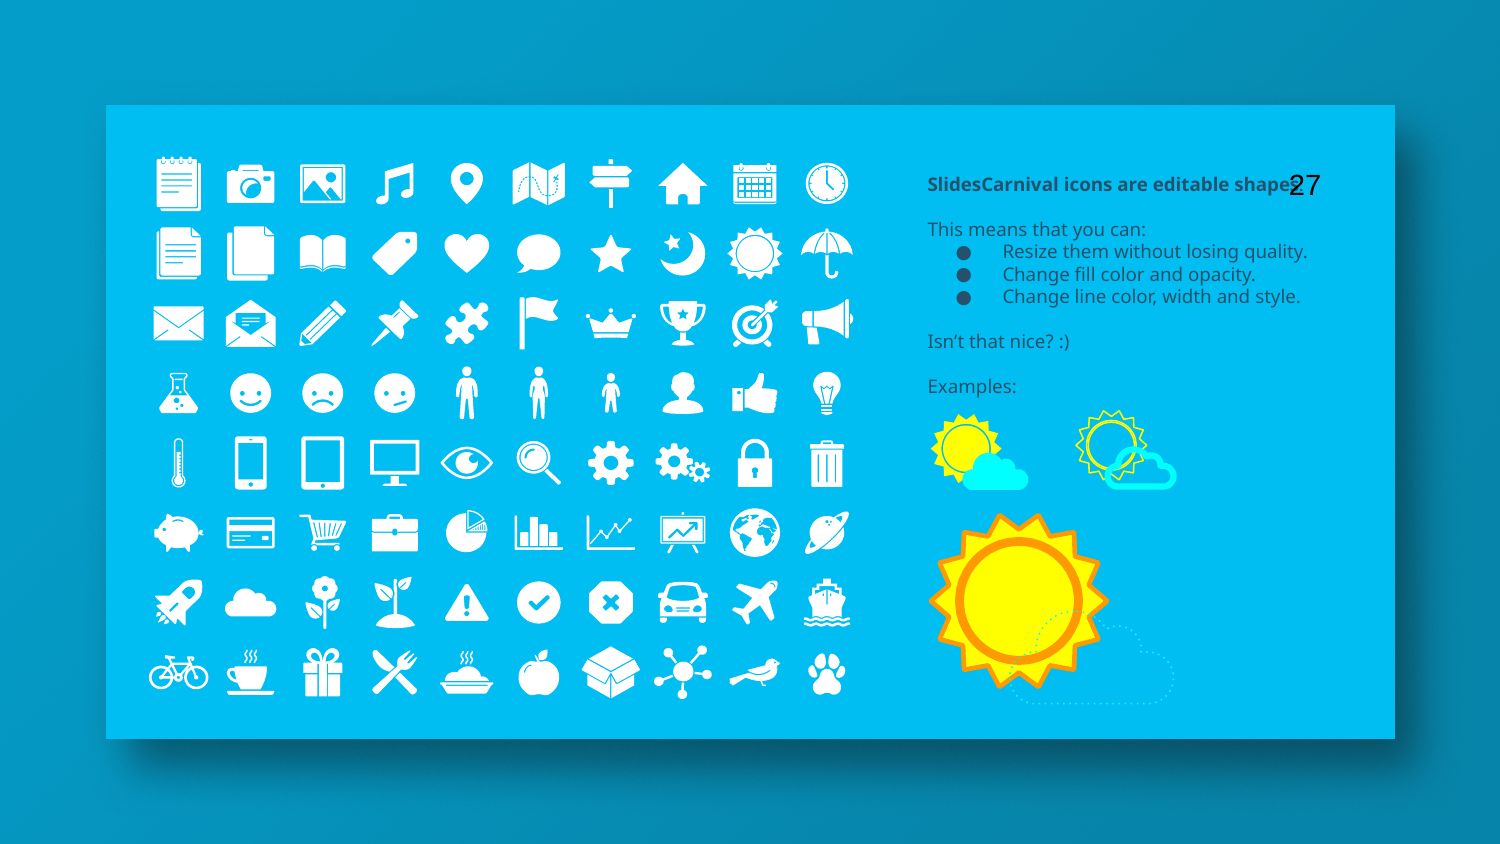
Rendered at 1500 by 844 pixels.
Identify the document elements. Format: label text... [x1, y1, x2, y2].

text_box [517, 581, 561, 624]
text_box [450, 163, 483, 205]
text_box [440, 446, 494, 480]
text_box [225, 588, 277, 617]
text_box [225, 299, 276, 348]
text_box [662, 372, 704, 414]
text_box [374, 373, 416, 413]
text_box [226, 226, 275, 281]
text_box [517, 234, 561, 273]
text_box [658, 162, 708, 205]
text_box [372, 649, 418, 695]
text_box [518, 649, 560, 696]
text_box SlidesCarnival icons are editable shapes. This means that you can: Resize them without losing quality. Change fill color and opacity. Change line color, width and style. Isn’t that nice? :) Examples: [912, 157, 1338, 408]
text_box [1149, 455, 1174, 487]
text_box [301, 436, 345, 490]
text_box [529, 366, 549, 420]
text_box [727, 227, 783, 280]
text_box [230, 373, 272, 413]
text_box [589, 158, 633, 209]
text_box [156, 227, 202, 280]
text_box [153, 306, 204, 341]
text_box [729, 658, 781, 686]
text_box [801, 298, 854, 345]
text_box [445, 584, 489, 621]
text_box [299, 234, 346, 273]
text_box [930, 413, 1002, 484]
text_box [171, 437, 186, 488]
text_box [803, 578, 851, 627]
text_box [589, 581, 633, 624]
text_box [303, 647, 343, 697]
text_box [305, 575, 341, 630]
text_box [805, 162, 849, 205]
text_box [154, 513, 204, 552]
text_box [590, 234, 632, 273]
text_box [930, 514, 1108, 688]
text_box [512, 162, 566, 206]
text_box [737, 438, 773, 487]
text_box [804, 511, 850, 555]
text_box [731, 299, 779, 348]
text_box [655, 443, 711, 483]
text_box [809, 440, 845, 488]
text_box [657, 581, 709, 624]
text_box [516, 440, 562, 485]
text_box [234, 436, 267, 490]
text_box [302, 373, 344, 413]
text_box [519, 296, 559, 350]
text_box [729, 508, 781, 557]
text_box [148, 655, 209, 690]
text_box [732, 580, 778, 625]
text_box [226, 164, 275, 204]
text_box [812, 371, 841, 416]
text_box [445, 509, 488, 553]
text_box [659, 300, 706, 346]
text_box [299, 514, 347, 552]
text_box [372, 231, 418, 275]
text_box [369, 439, 420, 487]
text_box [226, 649, 275, 696]
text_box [455, 366, 478, 420]
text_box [1075, 410, 1148, 481]
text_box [733, 162, 777, 205]
text_box [588, 440, 634, 485]
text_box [156, 156, 202, 212]
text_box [581, 646, 641, 699]
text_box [371, 513, 418, 552]
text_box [601, 372, 621, 413]
text_box [1005, 458, 1029, 490]
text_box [732, 372, 778, 414]
text_box [1015, 626, 1174, 704]
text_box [586, 515, 636, 551]
picture [1107, 453, 1176, 489]
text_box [585, 308, 637, 339]
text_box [159, 372, 199, 414]
text_box [444, 234, 490, 273]
text_box [445, 302, 489, 344]
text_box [800, 228, 854, 279]
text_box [299, 164, 346, 204]
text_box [154, 579, 203, 626]
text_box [370, 300, 419, 347]
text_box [514, 515, 564, 551]
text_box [439, 650, 494, 694]
text_box [376, 162, 414, 205]
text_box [226, 516, 275, 549]
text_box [653, 645, 712, 700]
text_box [660, 231, 706, 276]
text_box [299, 300, 347, 347]
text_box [374, 576, 416, 629]
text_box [808, 653, 846, 695]
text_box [660, 511, 706, 554]
slide_number 27 [1273, 106, 1364, 217]
